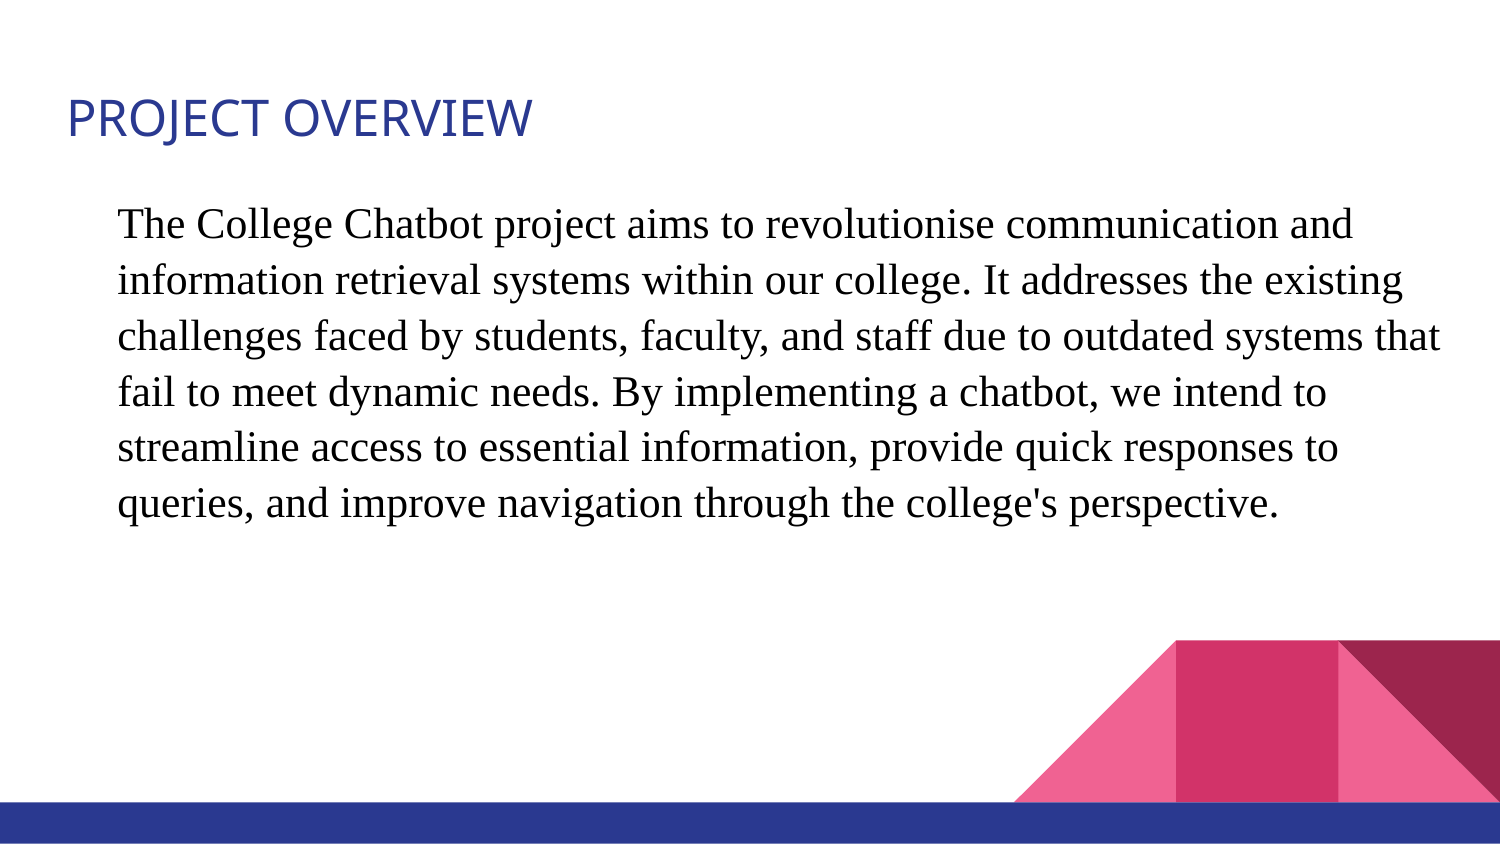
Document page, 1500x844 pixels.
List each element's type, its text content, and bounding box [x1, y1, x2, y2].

title PROJECT OVERVIEW [51, 67, 1449, 167]
list The College Chatbot project aims to revolutionise communication and information retrieval systems within our college. It addresses the existing challenges faced by students, faculty, and staff due to outdated systems that fail to meet dynamic needs. By implementing a chatbot, we intend to streamline access to essential information, provide quick responses to queries, and improve navigation through the college's perspective. [102, 177, 1500, 726]
